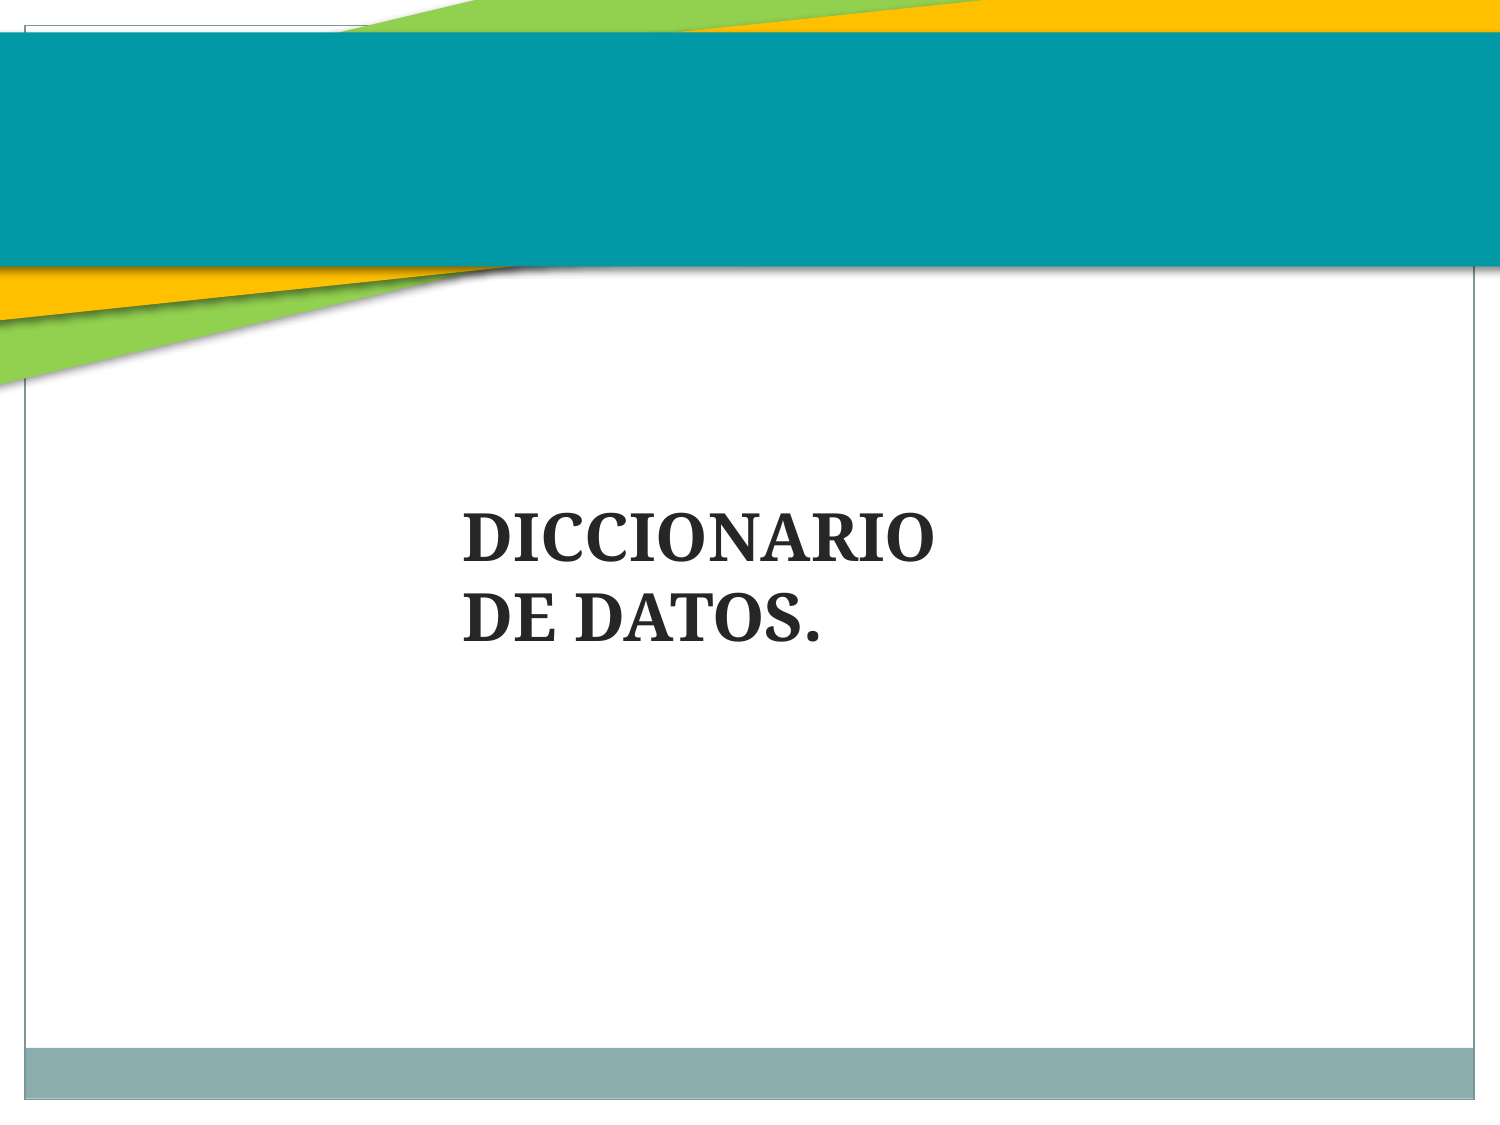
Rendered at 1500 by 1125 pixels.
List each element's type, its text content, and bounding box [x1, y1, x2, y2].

text_box DICCIONARIO DE DATOS. [447, 487, 971, 662]
